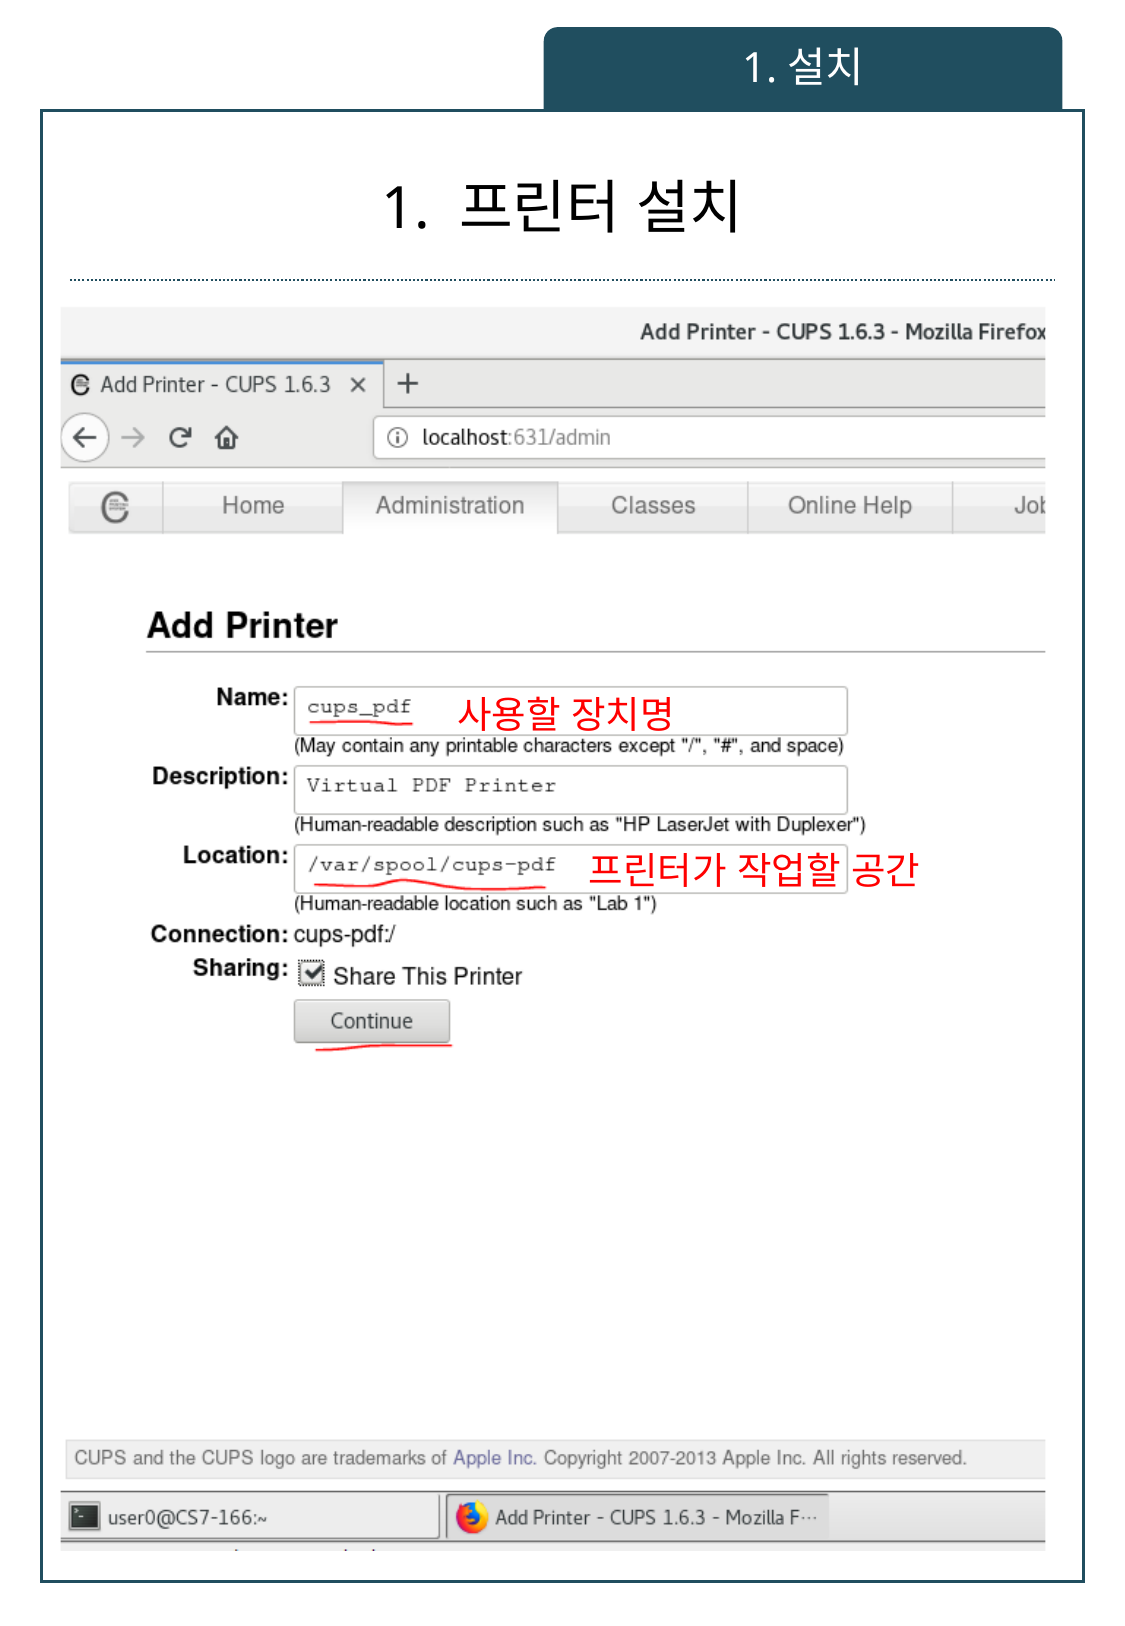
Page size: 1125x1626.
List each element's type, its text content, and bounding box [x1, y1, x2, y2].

picture [60, 306, 1046, 1551]
text_box 1.설치 [560, 35, 1046, 103]
title 1. 프린터 설치 [77, 152, 1048, 267]
text_box [41, 109, 1084, 1582]
text_box [542, 26, 1064, 112]
